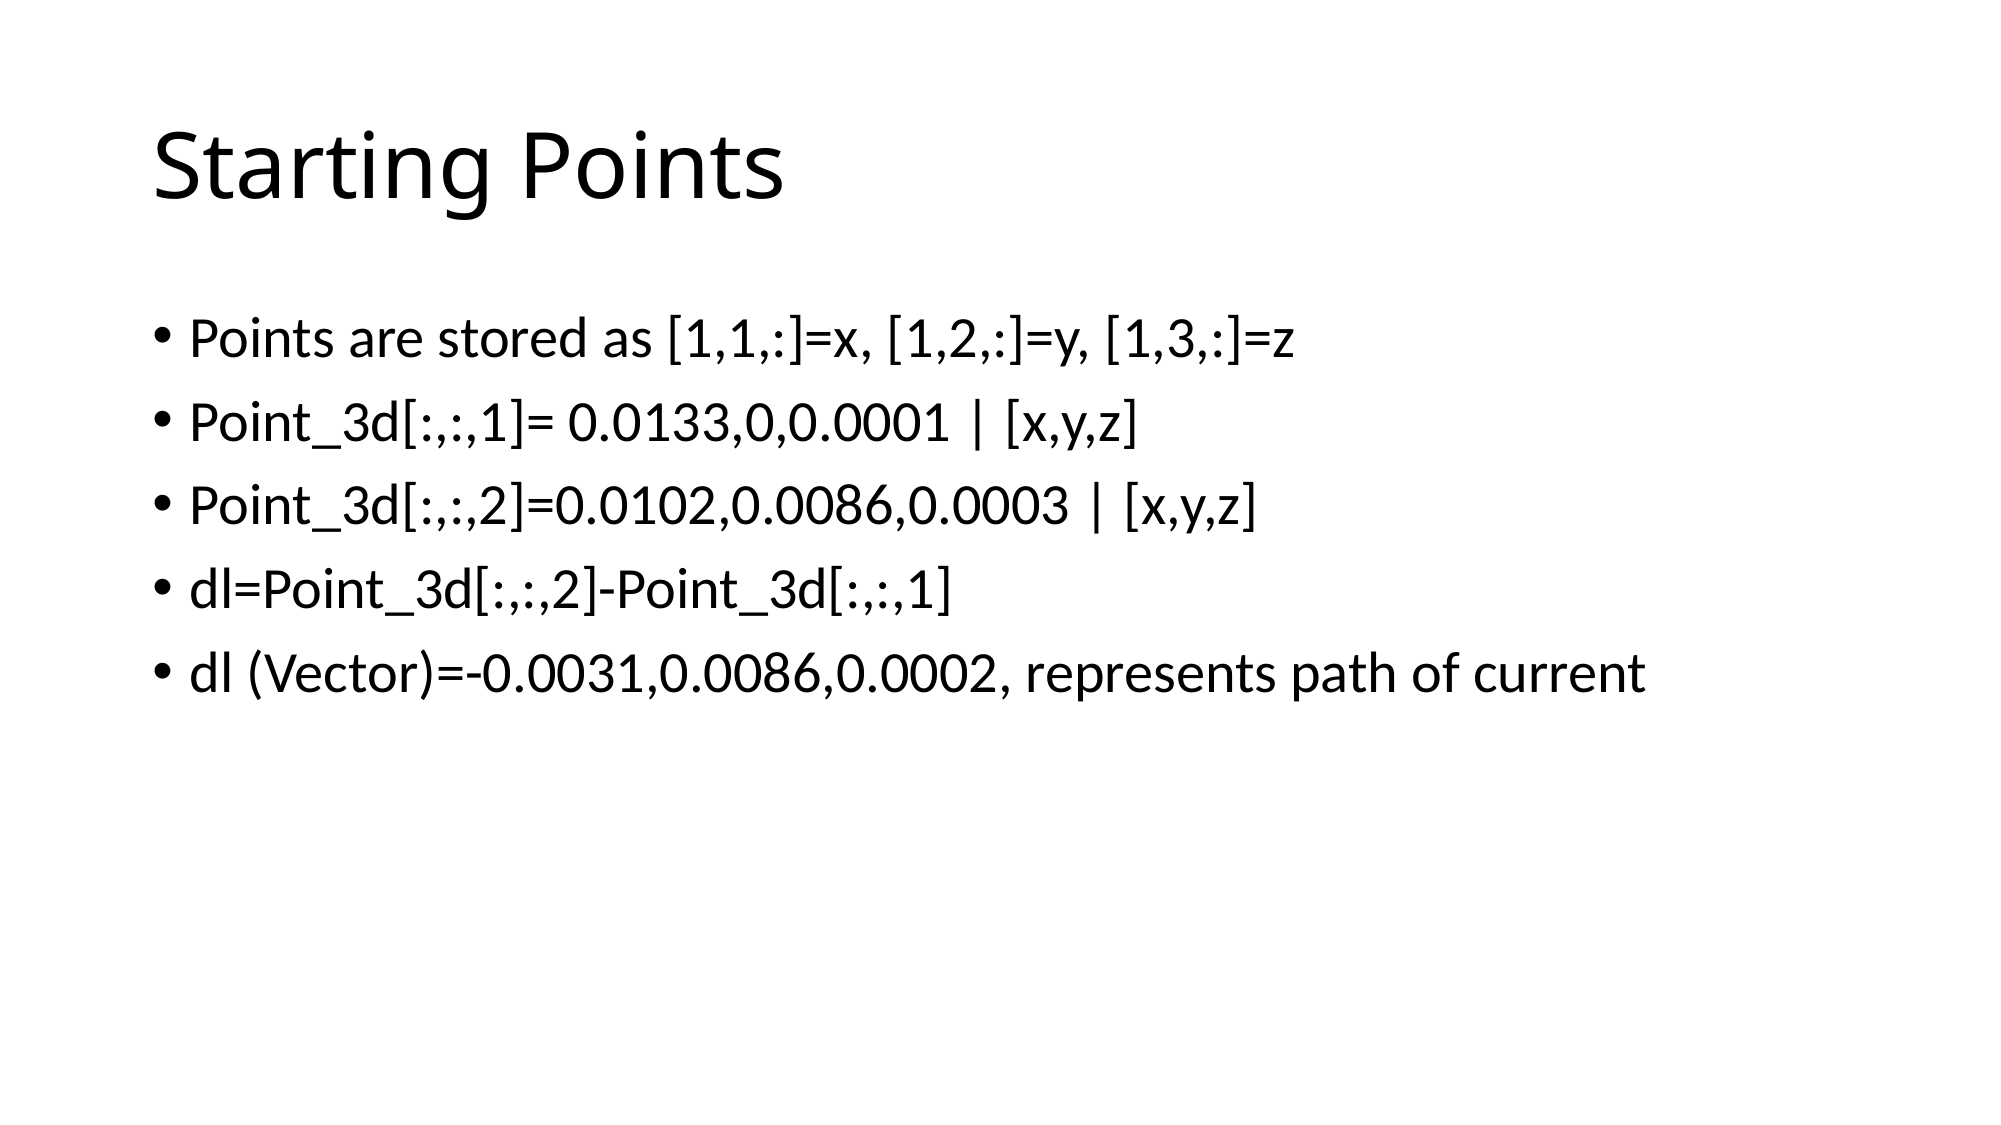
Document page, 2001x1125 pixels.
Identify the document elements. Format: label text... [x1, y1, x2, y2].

list Points are stored as [1,1,:]=x, [1,2,:]=y, [1,3,:]=z Point_3d[:,:,1]= 0.0133,0,0.0001 | [x,y,z] Point_3d[:,:,2]=0.0102,0.0086,0.0003 | [x,y,z] dl=Point_3d[:,:,2]-Point_3d[:,:,1] dl (Vector)=-0.0031,0.0086,0.0002, represents path of current [137, 299, 1863, 1014]
title Starting Points [137, 59, 1863, 278]
